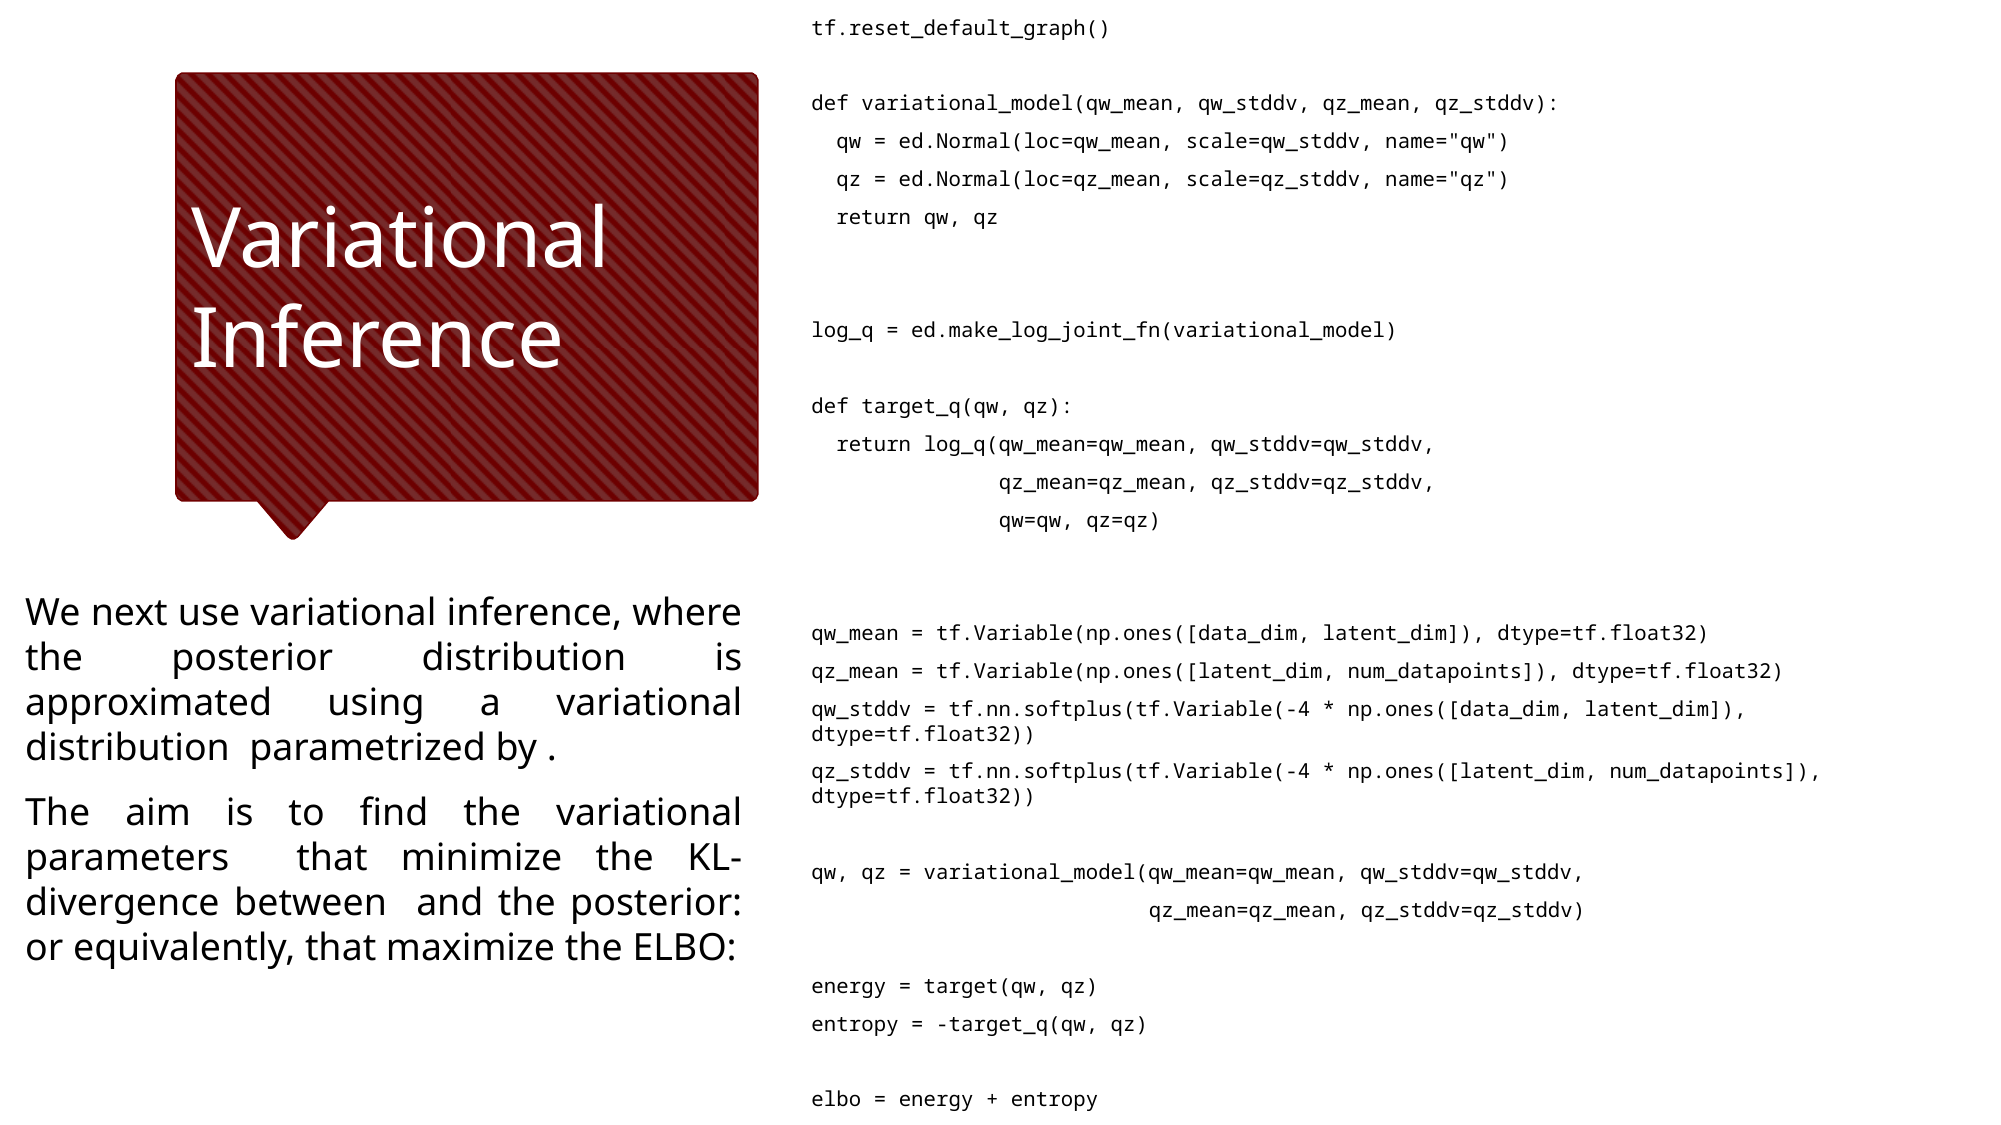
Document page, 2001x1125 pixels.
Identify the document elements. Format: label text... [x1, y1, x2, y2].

list tf.reset_default_graph() def variational_model(qw_mean, qw_stddv, qz_mean, qz_stddv): qw = ed.Normal(loc=qw_mean, scale=qw_stddv, name="qw") qz = ed.Normal(loc=qz_mean, scale=qz_stddv, name="qz") return qw, qz log_q = ed.make_log_joint_fn(variational_model) def target_q(qw, qz): return log_q(qw_mean=qw_mean, qw_stddv=qw_stddv, qz_mean=qz_mean, qz_stddv=qz_stddv, qw=qw, qz=qz) qw_mean = tf.Variable(np.ones([data_dim, latent_dim]), dtype=tf.float32) qz_mean = tf.Variable(np.ones([latent_dim, num_datapoints]), dtype=tf.float32) qw_stddv = tf.nn.softplus(tf.Variable(-4 * np.ones([data_dim, latent_dim]), dtype=tf.float32)) qz_stddv = tf.nn.softplus(tf.Variable(-4 * np.ones([latent_dim, num_datapoints]), dtype=tf.float32)) qw, qz = variational_model(qw_mean=qw_mean, qw_stddv=qw_stddv, qz_mean=qz_mean, qz_stddv=qz_stddv) energy = target(qw, qz) entropy = -target_q(qw, qz) elbo = energy + entropy [796, 0, 2000, 1125]
title Variational Inference [176, 73, 758, 496]
